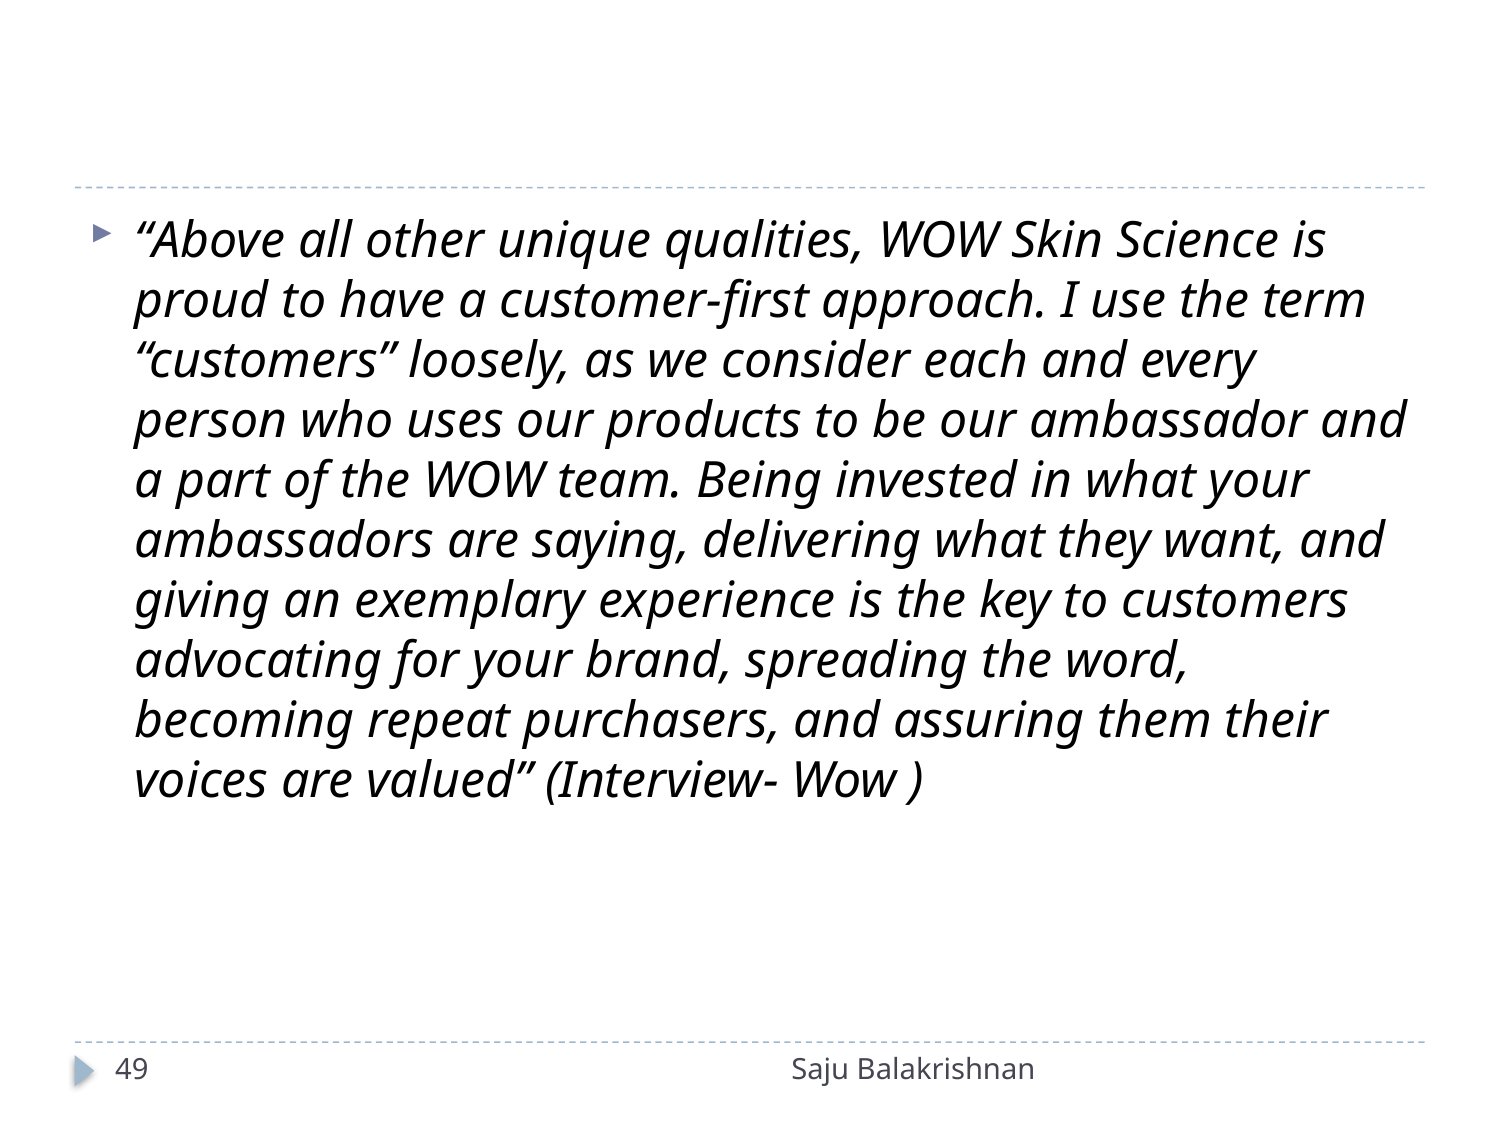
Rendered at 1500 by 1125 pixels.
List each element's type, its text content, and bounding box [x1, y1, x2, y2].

list “Above all other unique qualities, WOW Skin Science is proud to have a customer-first approach. I use the term “customers” loosely, as we consider each and every person who uses our products to be our ambassador and a part of the WOW team. Being invested in what your ambassadors are saying, delivering what they want, and giving an exemplary experience is the key to customers advocating for your brand, spreading the word, becoming repeat purchasers, and assuring them their voices are valued” (Interview- Wow ) [75, 200, 1425, 1010]
slide_number 49 [100, 1042, 426, 1103]
footer Saju Balakrishnan [475, 1042, 1051, 1103]
